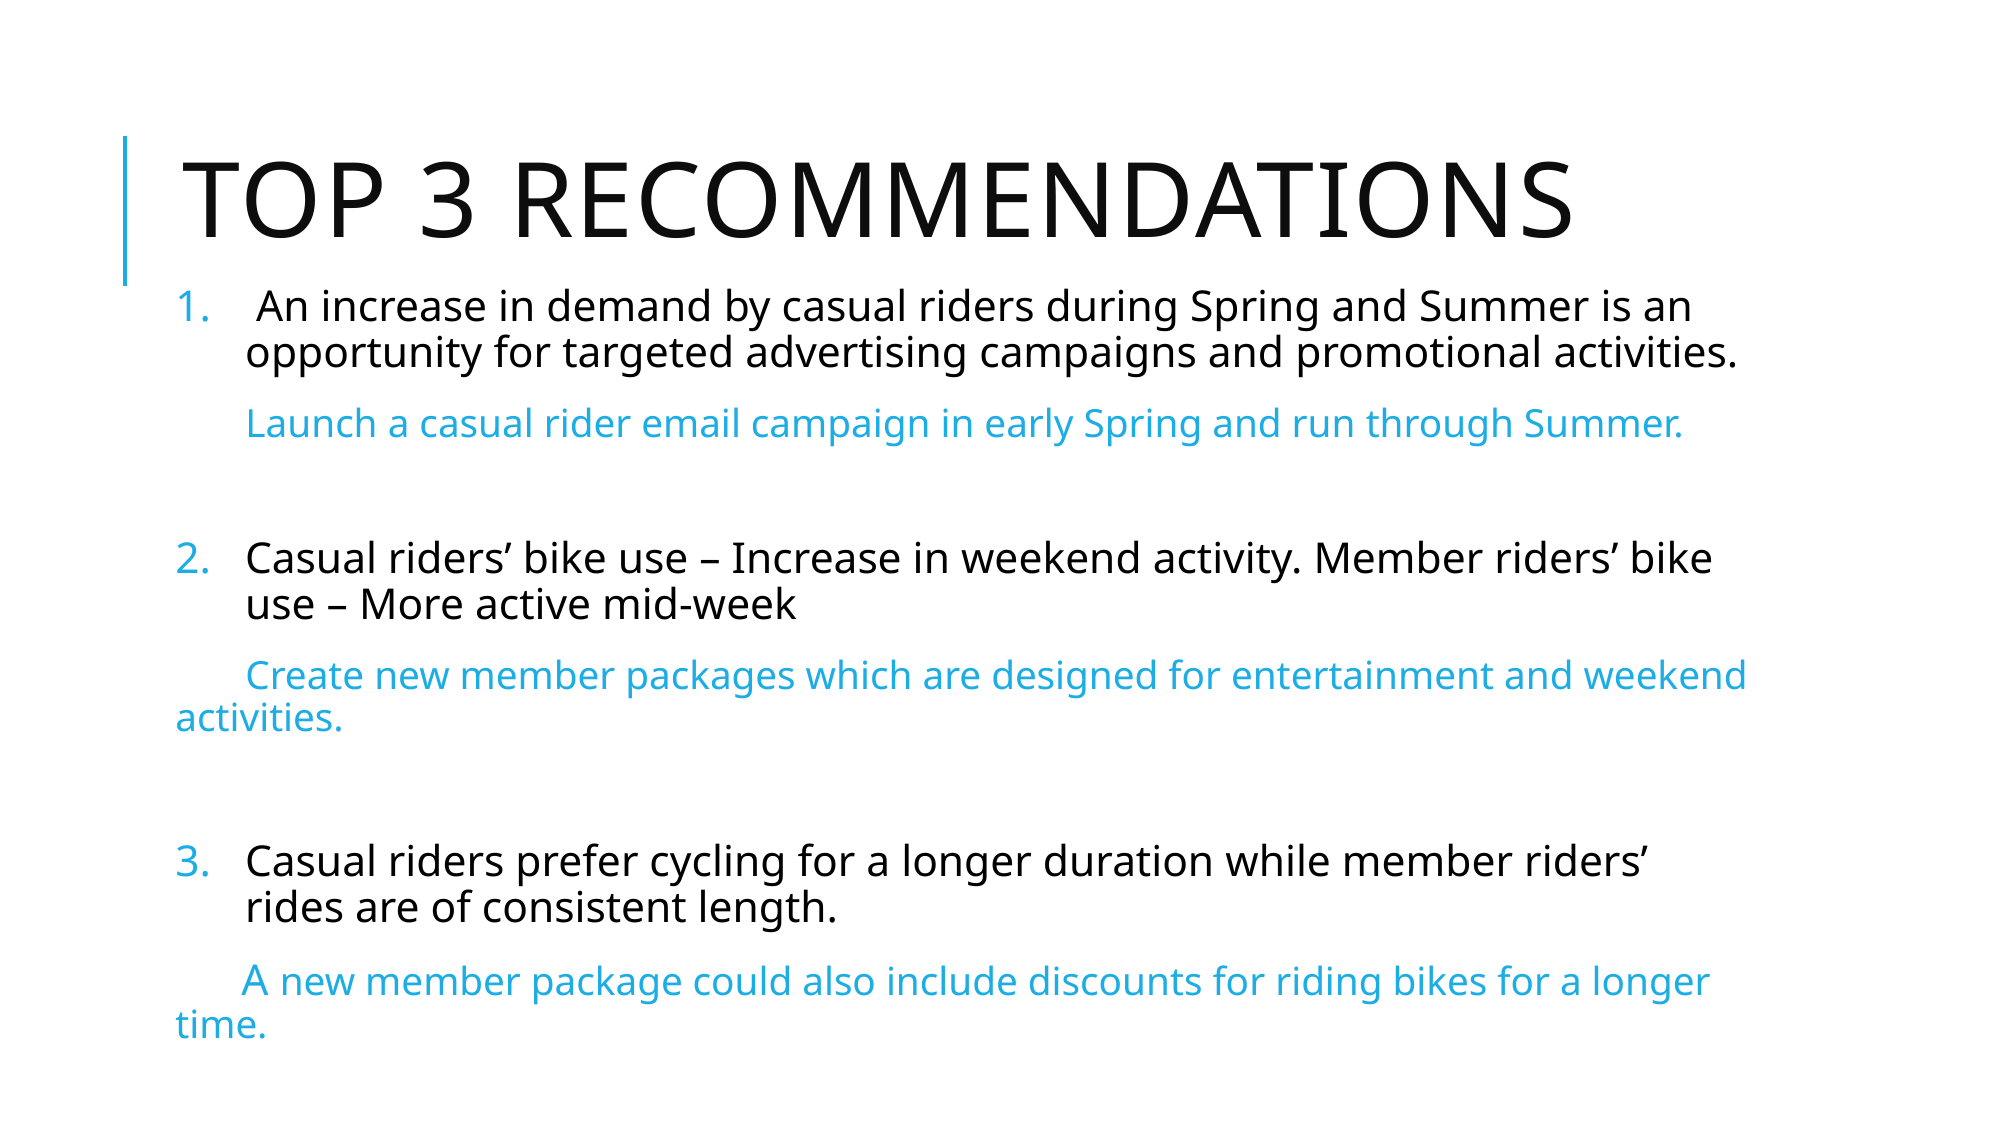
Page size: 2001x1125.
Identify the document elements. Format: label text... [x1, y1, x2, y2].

title Top 3 recommendations [168, 84, 1763, 277]
list An increase in demand by casual riders during Spring and Summer is an opportunity for targeted advertising campaigns and promotional activities. Launch a casual rider email campaign in early Spring and run through Summer. Casual riders’ bike use – Increase in weekend activity. Member riders’ bike use – More active mid-week Create new member packages which are designed for entertainment and weekend activities. Casual riders prefer cycling for a longer duration while member riders’ rides are of consistent length. A new member package could also include discounts for riding bikes for a longer time. [168, 277, 1763, 1098]
